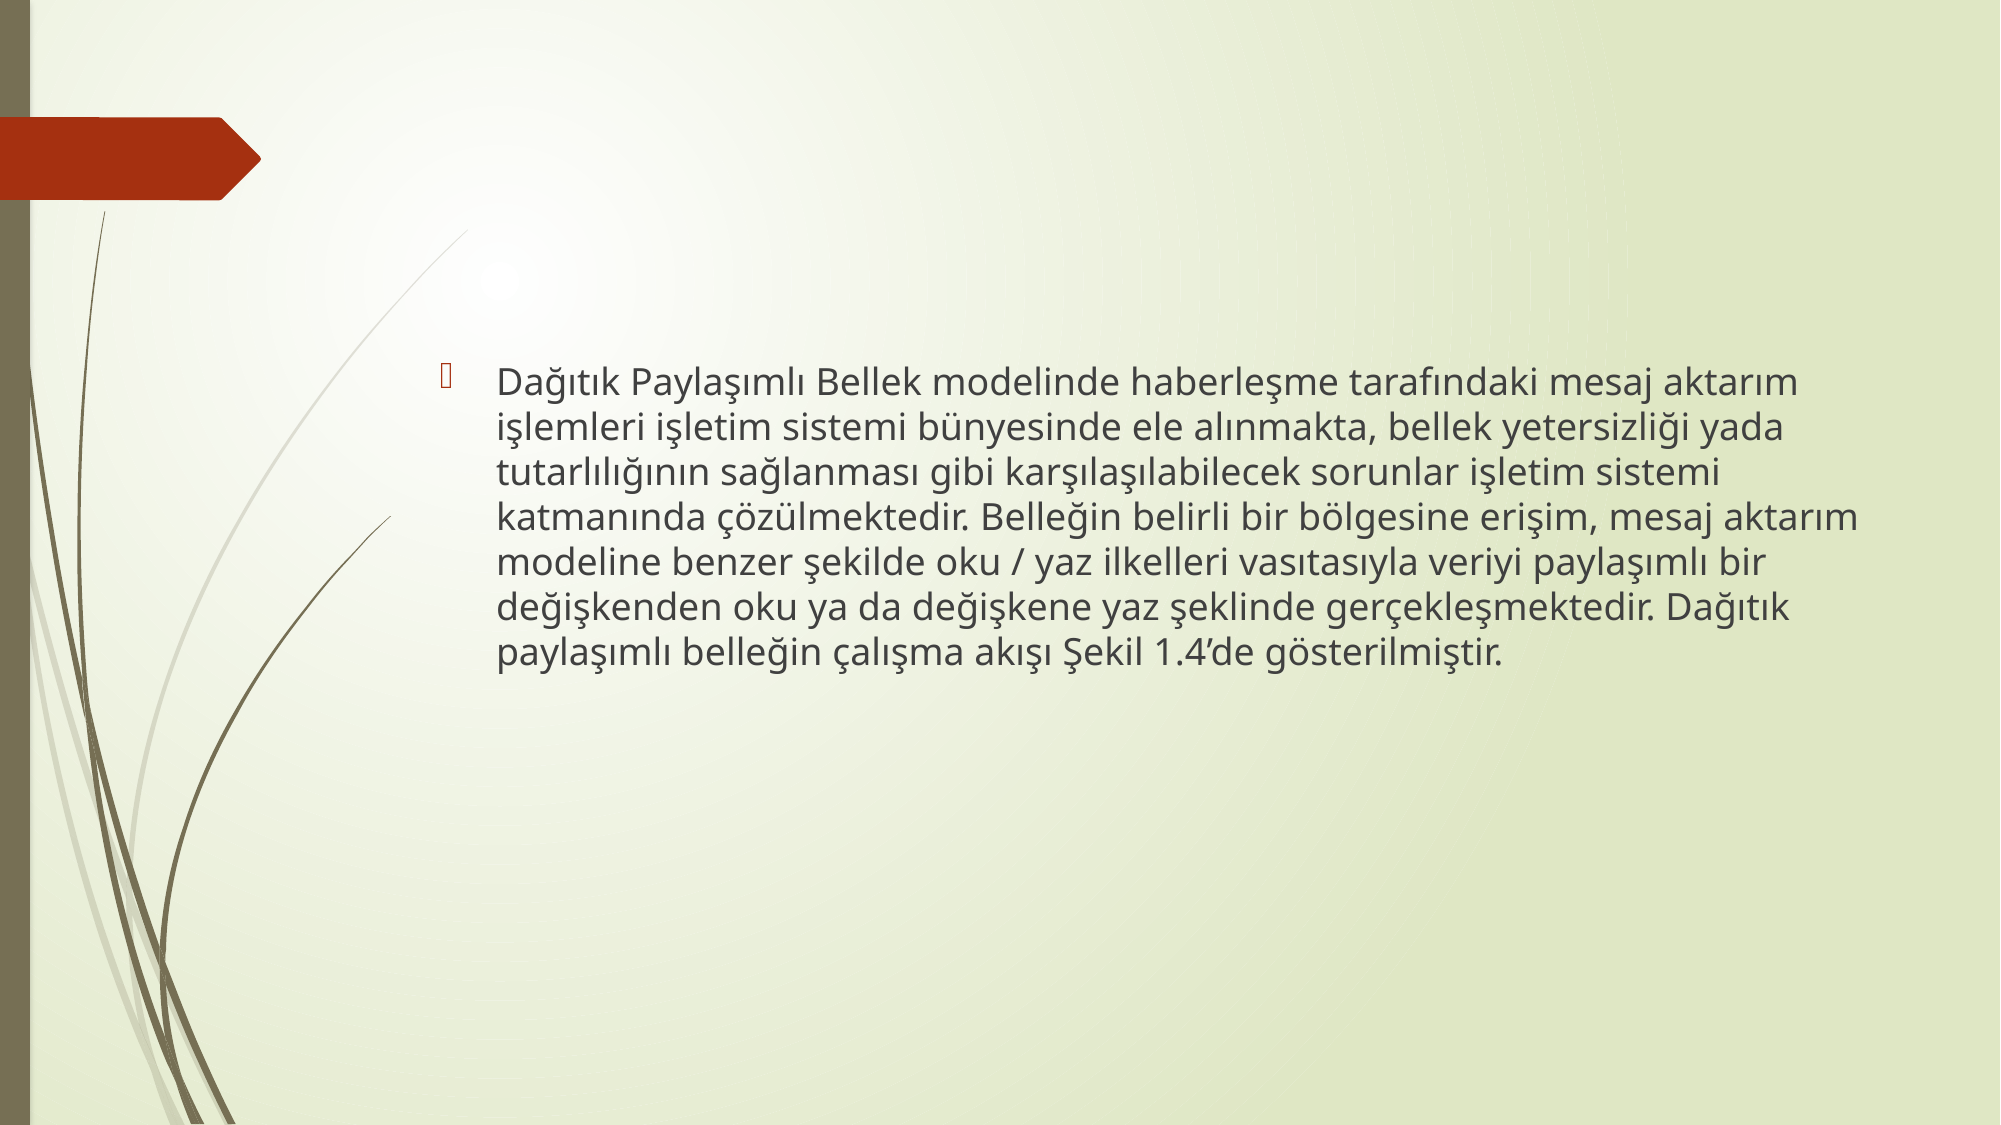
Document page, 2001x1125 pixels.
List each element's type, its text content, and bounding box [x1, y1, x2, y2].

list Dağıtık Paylaşımlı Bellek modelinde haberleşme tarafındaki mesaj aktarım işlemleri işletim sistemi bünyesinde ele alınmakta, bellek yetersizliği yada tutarlılığının sağlanması gibi karşılaşılabilecek sorunlar işletim sistemi katmanında çözülmektedir. Belleğin belirli bir bölgesine erişim, mesaj aktarım modeline benzer şekilde oku / yaz ilkelleri vasıtasıyla veriyi paylaşımlı bir değişkenden oku ya da değişkene yaz şeklinde gerçekleşmektedir. Dağıtık paylaşımlı belleğin çalışma akışı Şekil 1.4’de gösterilmiştir. [424, 350, 1888, 970]
